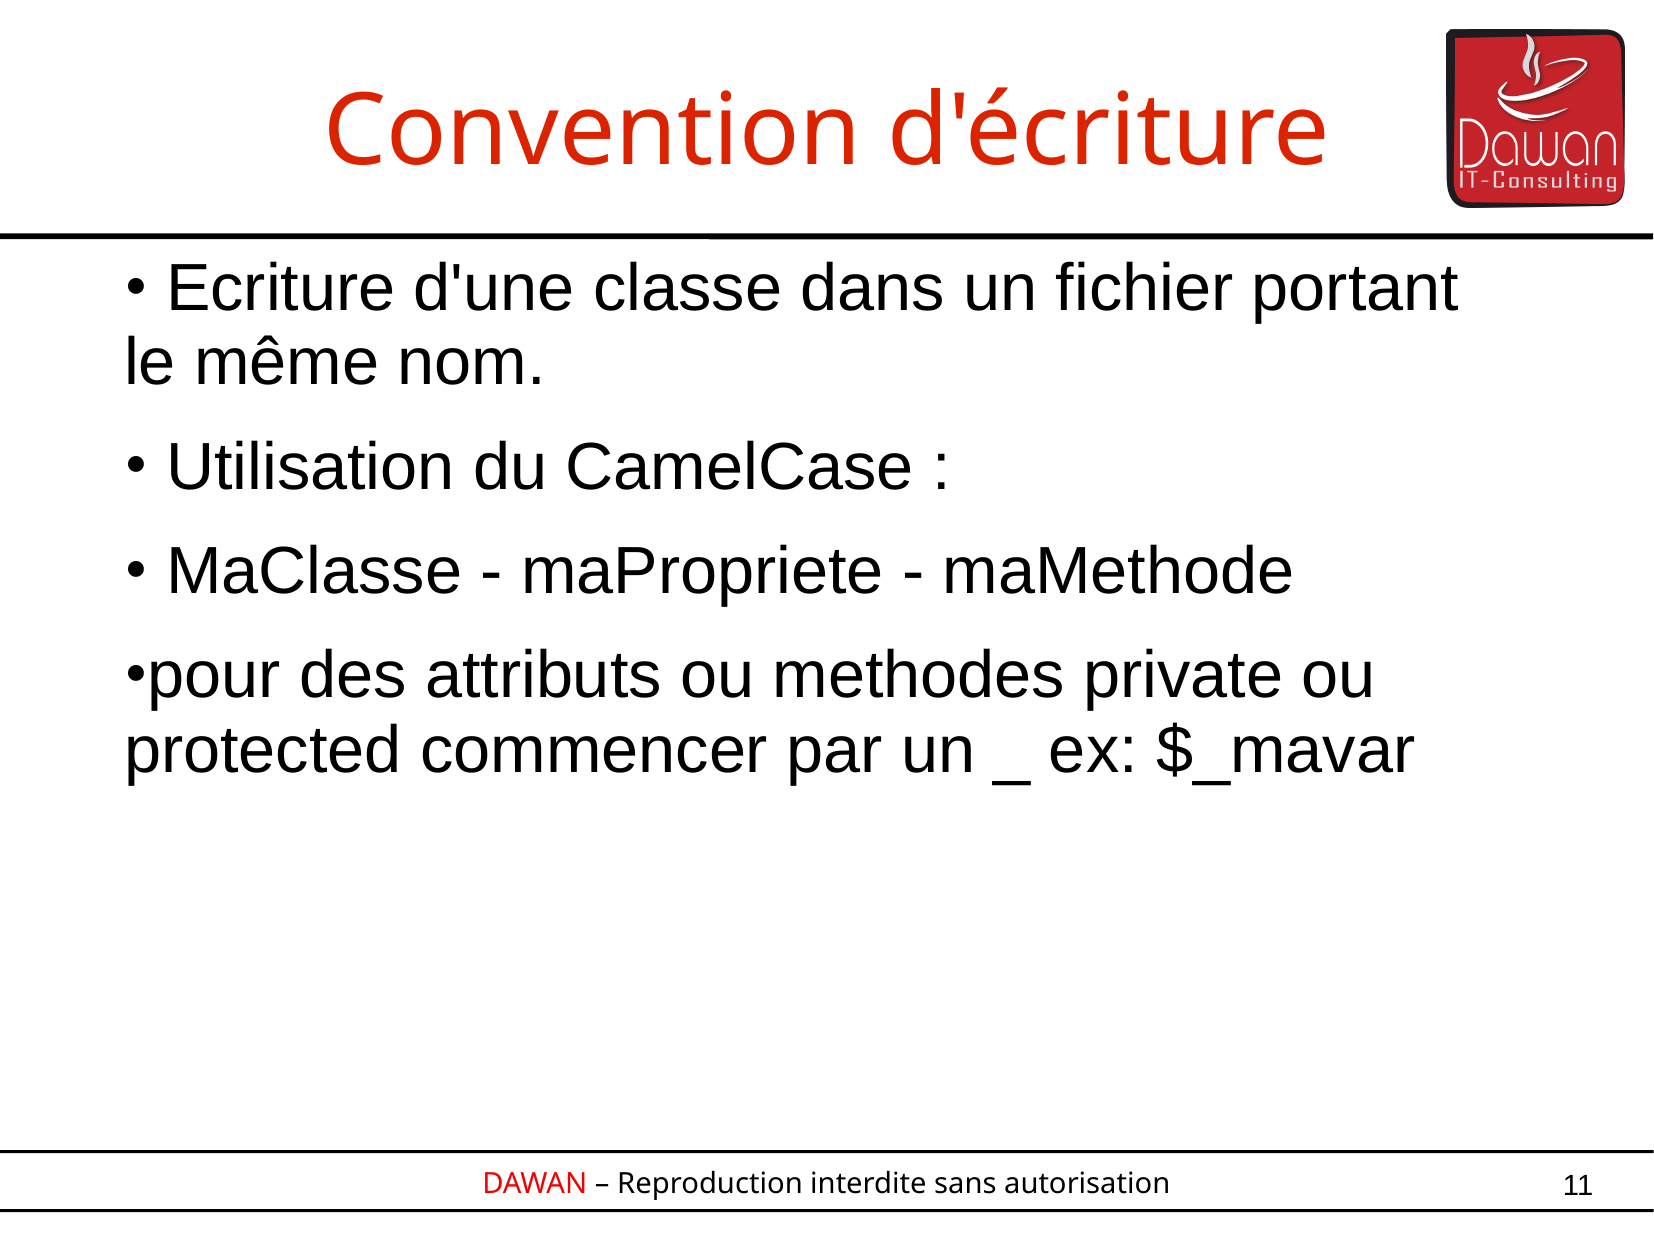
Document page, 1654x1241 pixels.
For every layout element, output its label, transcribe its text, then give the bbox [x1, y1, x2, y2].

list Ecriture d'une classe dans un fichier portant le même nom. Utilisation du CamelCase : MaClasse - maPropriete - maMethode pour des attributs ou methodes private ou protected commencer par un _ ex: $_mavar [68, 246, 1649, 971]
picture [1521, 29, 1625, 208]
title Convention d'écriture [133, 0, 1521, 246]
slide_number 11 [1535, 1169, 1594, 1233]
